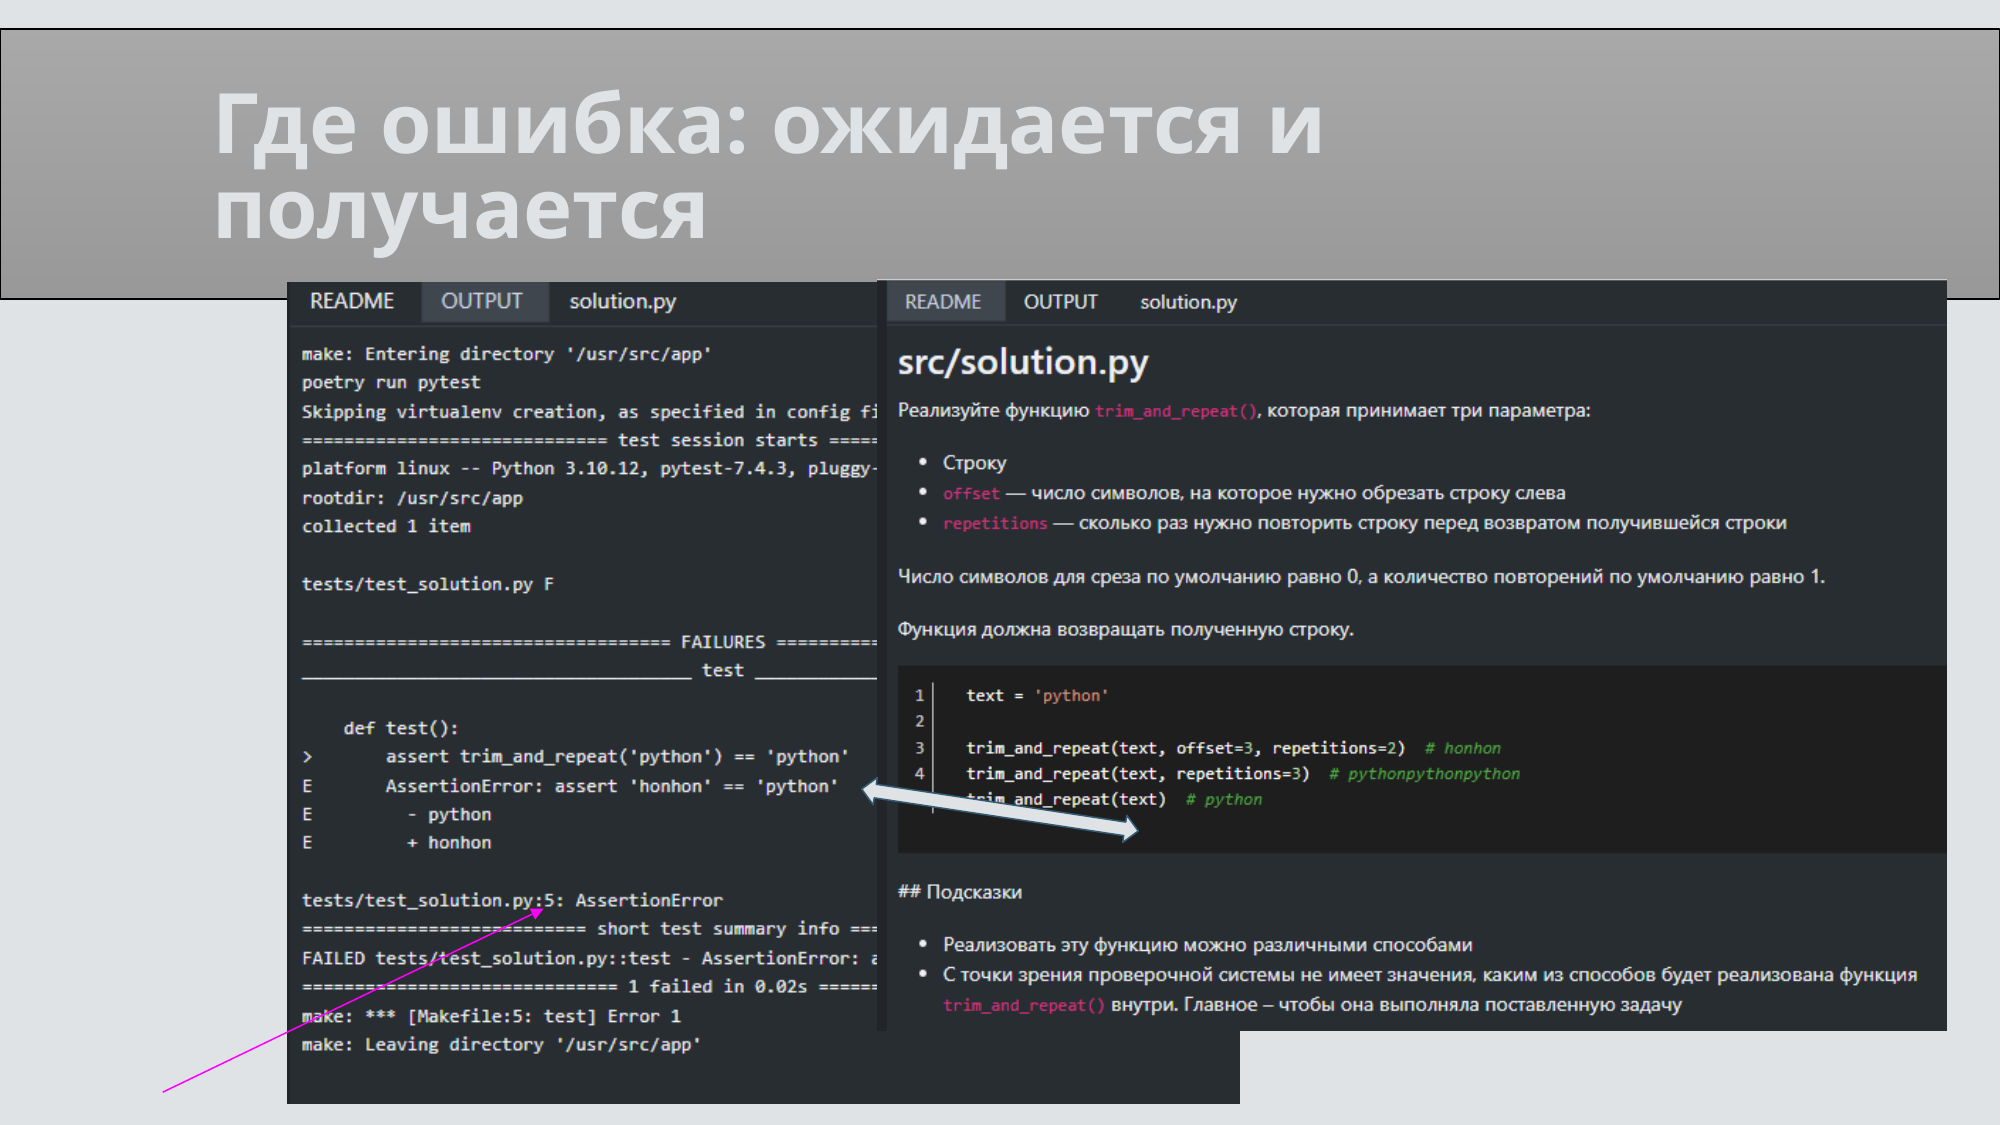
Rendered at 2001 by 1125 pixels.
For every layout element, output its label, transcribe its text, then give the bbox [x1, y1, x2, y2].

picture [287, 279, 1948, 1104]
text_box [162, 908, 544, 1093]
title Где ошибка: ожидается и получается [197, 46, 1803, 295]
